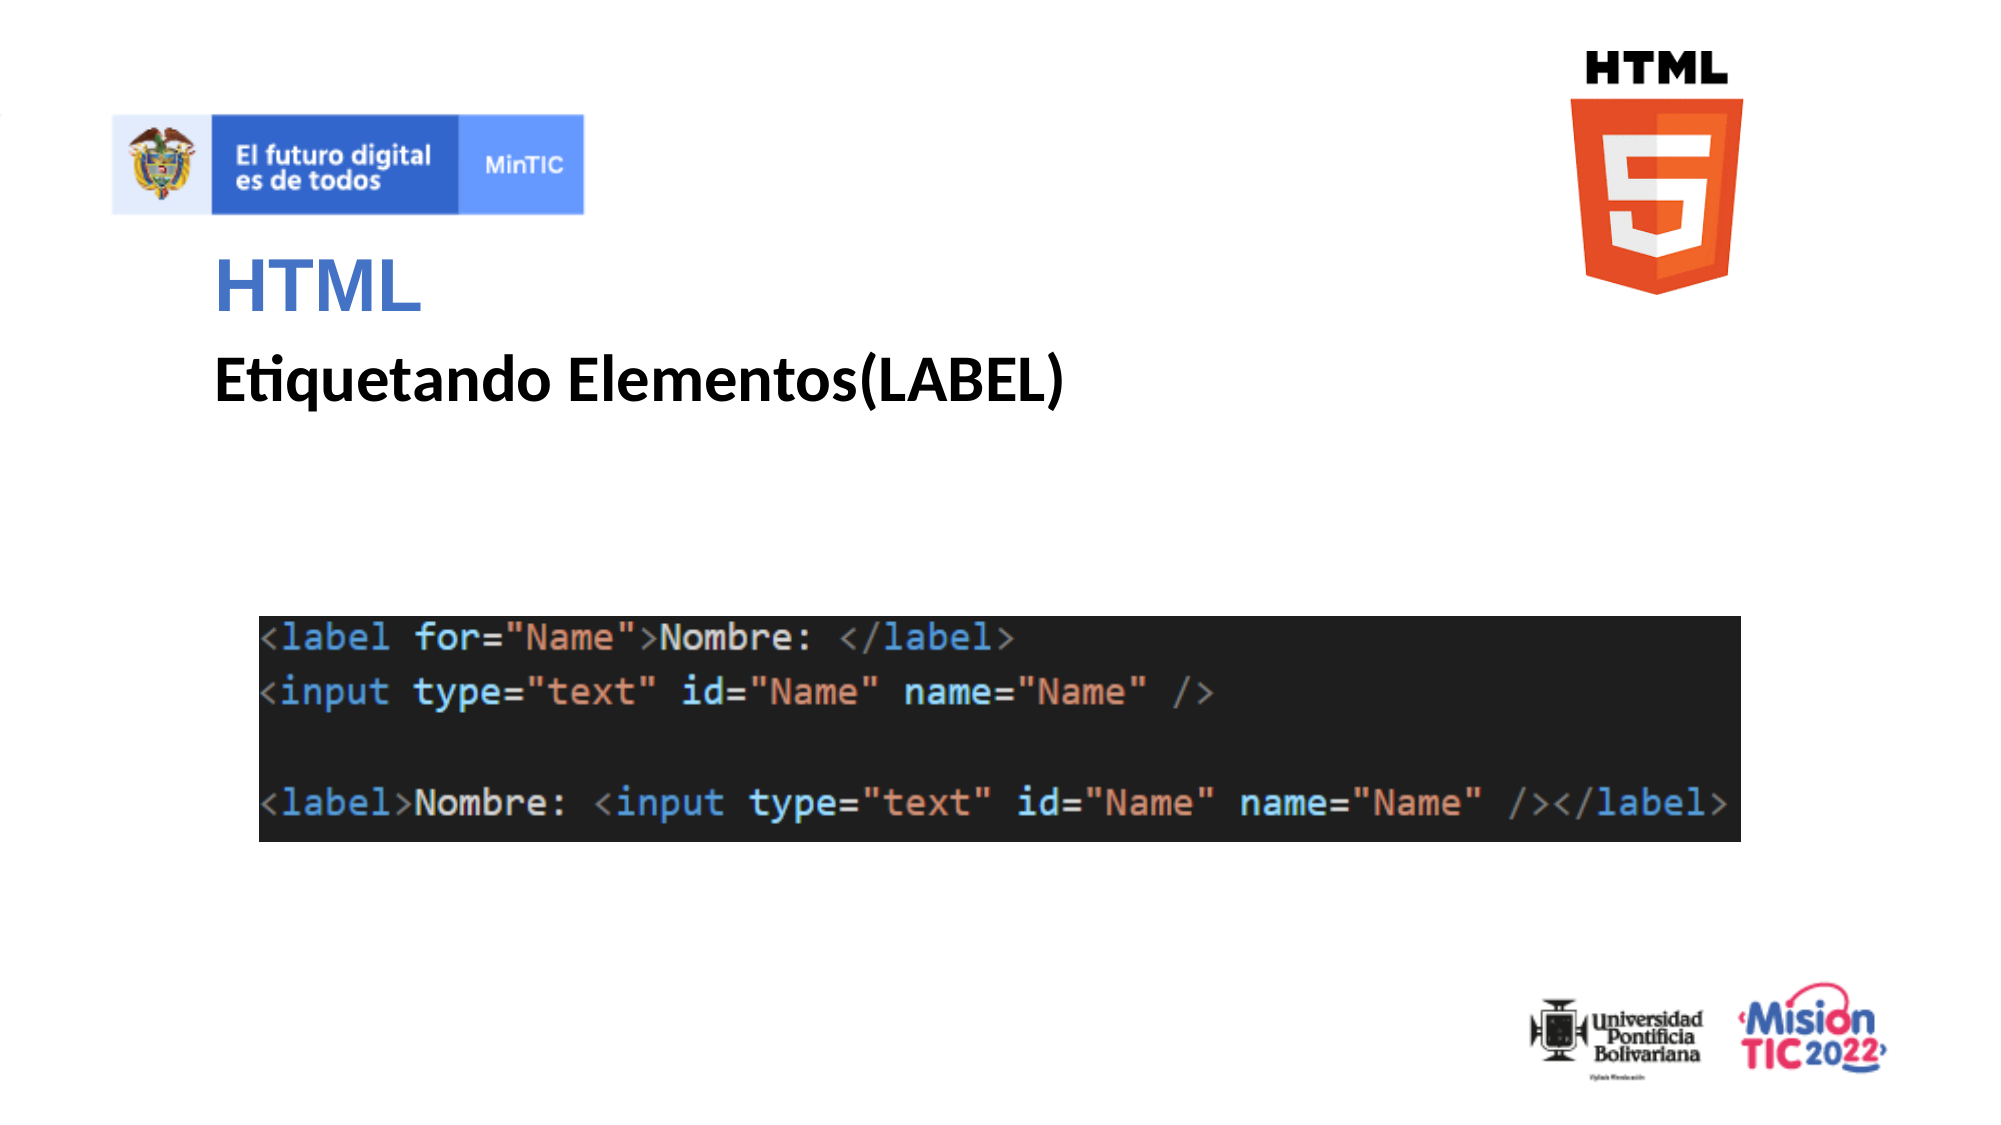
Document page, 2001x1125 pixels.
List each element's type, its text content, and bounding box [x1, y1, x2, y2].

picture [0, 1, 2000, 1124]
text_box Etiquetando Elementos(LABEL) [200, 327, 1798, 423]
text_box HTML [199, 229, 1331, 334]
